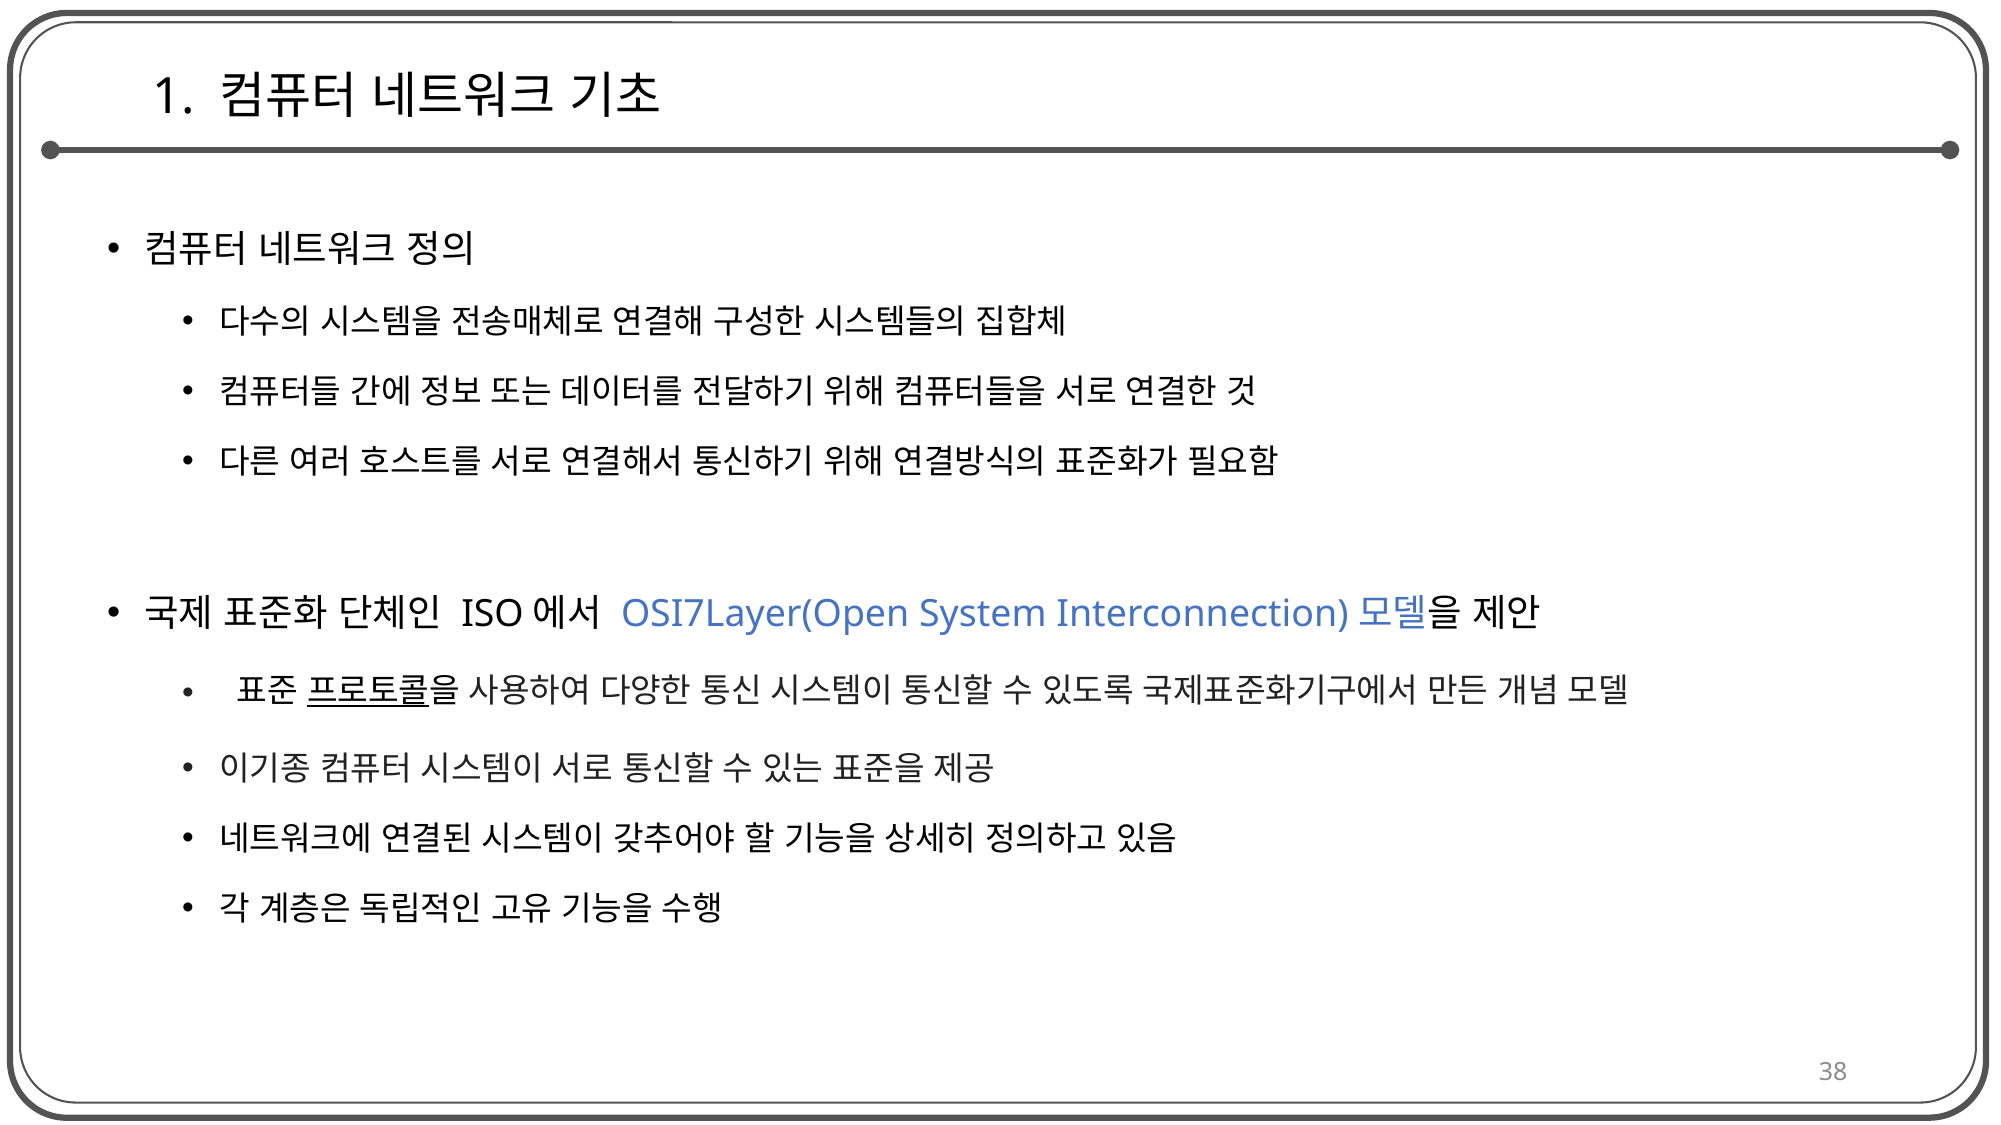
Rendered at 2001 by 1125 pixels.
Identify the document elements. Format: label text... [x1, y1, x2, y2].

title 1. 컴퓨터 네트워크 기초 [137, 45, 1863, 150]
slide_number 38 [1412, 1042, 1863, 1103]
list 컴퓨터 네트워크 정의 다수의 시스템을 전송매체로 연결해 구성한 시스템들의 집합체 컴퓨터들 간에 정보 또는 데이터를 전달하기 위해 컴퓨터들을 서로 연결한 것 다른 여러 호스트를 서로 연결해서 통신하기 위해 연결방식의 표준화가 필요함 국제 표준화 단체인 ISO에서 OSI7Layer(Open System Interconnection)모델을 제안 표준 프로토콜을 사용하여 다양한 통신 시스템이 통신할 수 있도록 국제표준화기구에서 만든 개념 모델 이기종 컴퓨터 시스템이 서로 통신할 수 있는 표준을 제공 네트워크에 연결된 시스템이 갖추어야 할 기능을 상세히 정의하고 있음 각 계층은 독립적인 고유 기능을 수행 [92, 194, 1910, 1014]
